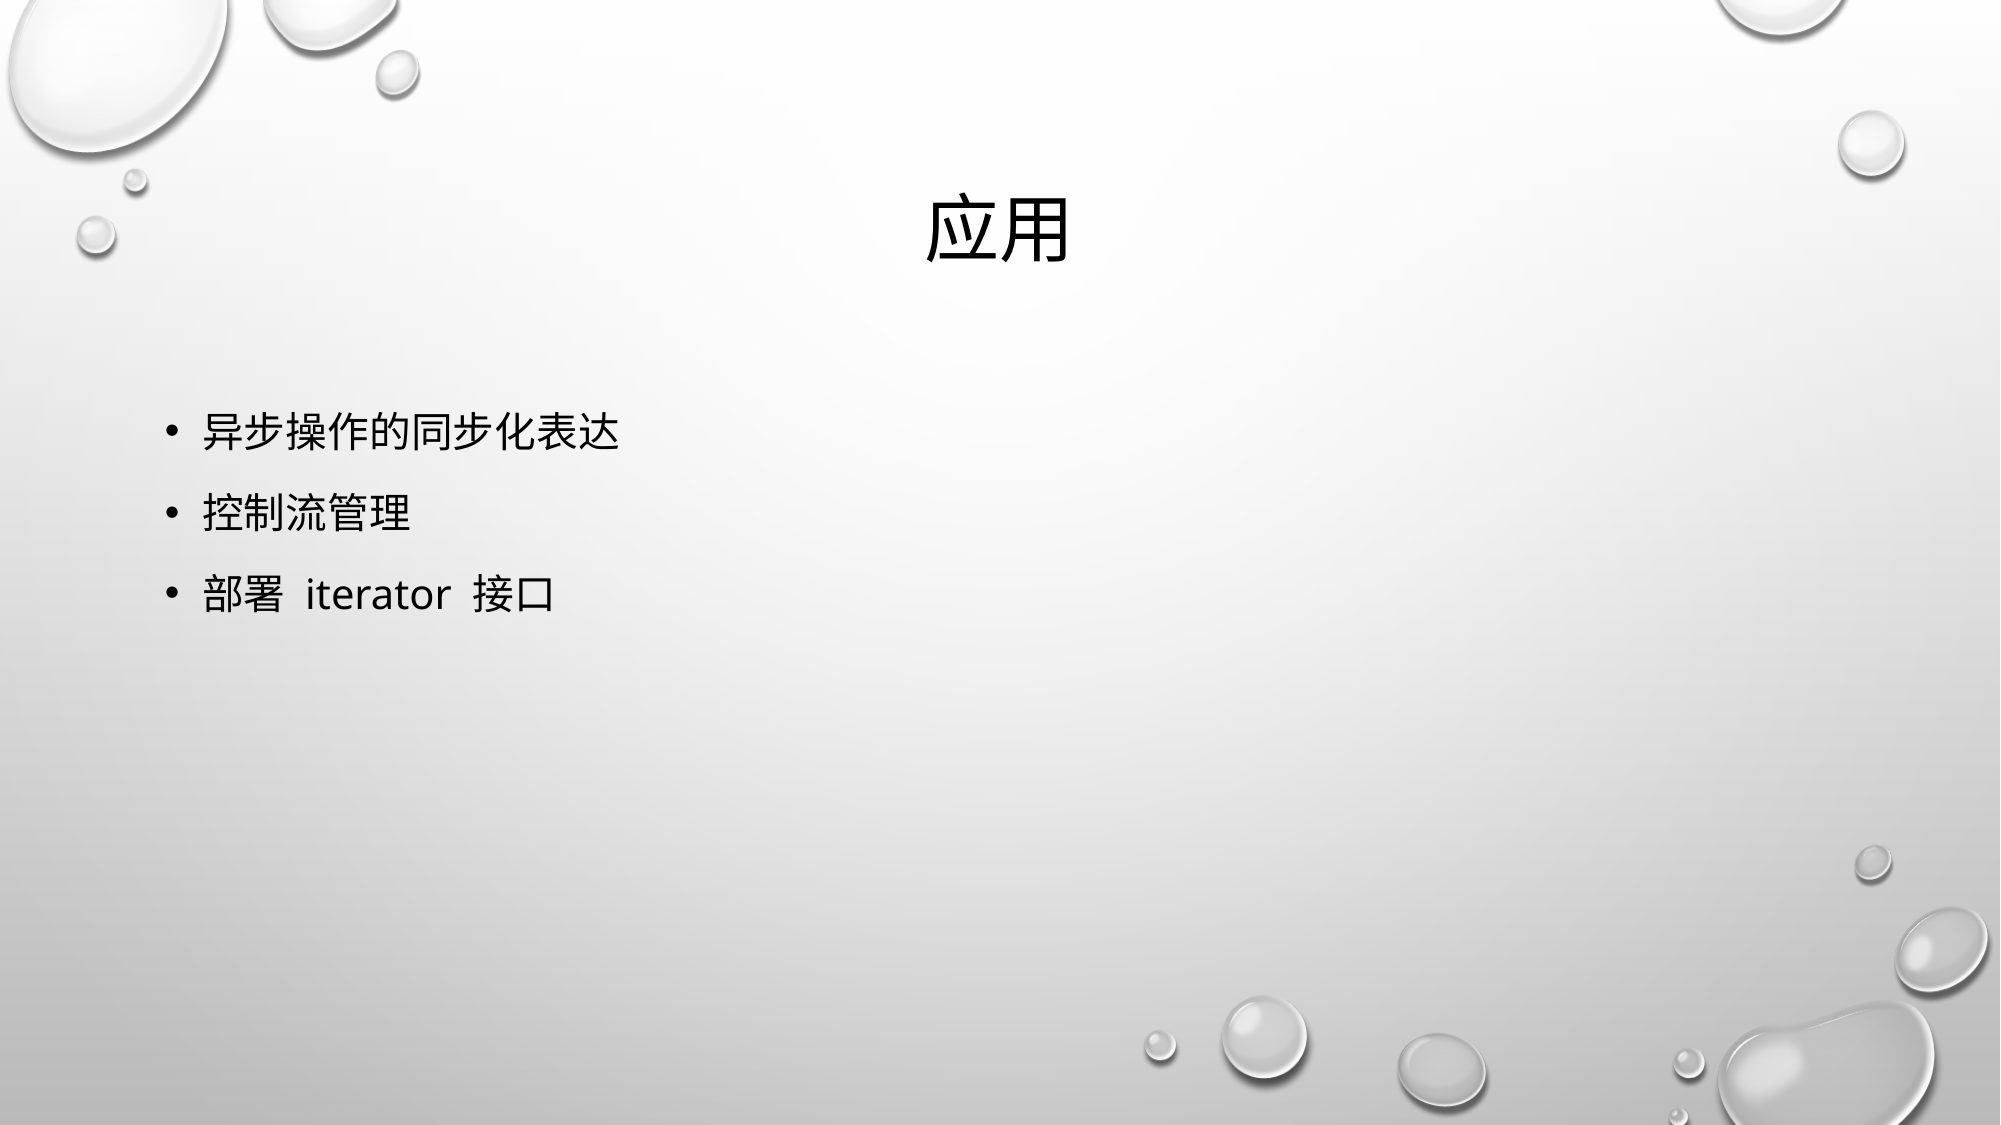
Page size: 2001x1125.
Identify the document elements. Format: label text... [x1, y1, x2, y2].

picture [0, 0, 2000, 1125]
list 异步操作的同步化表达 控制流管理 部署 iterator 接口 [149, 388, 1850, 950]
title 应用 [149, 101, 1851, 364]
